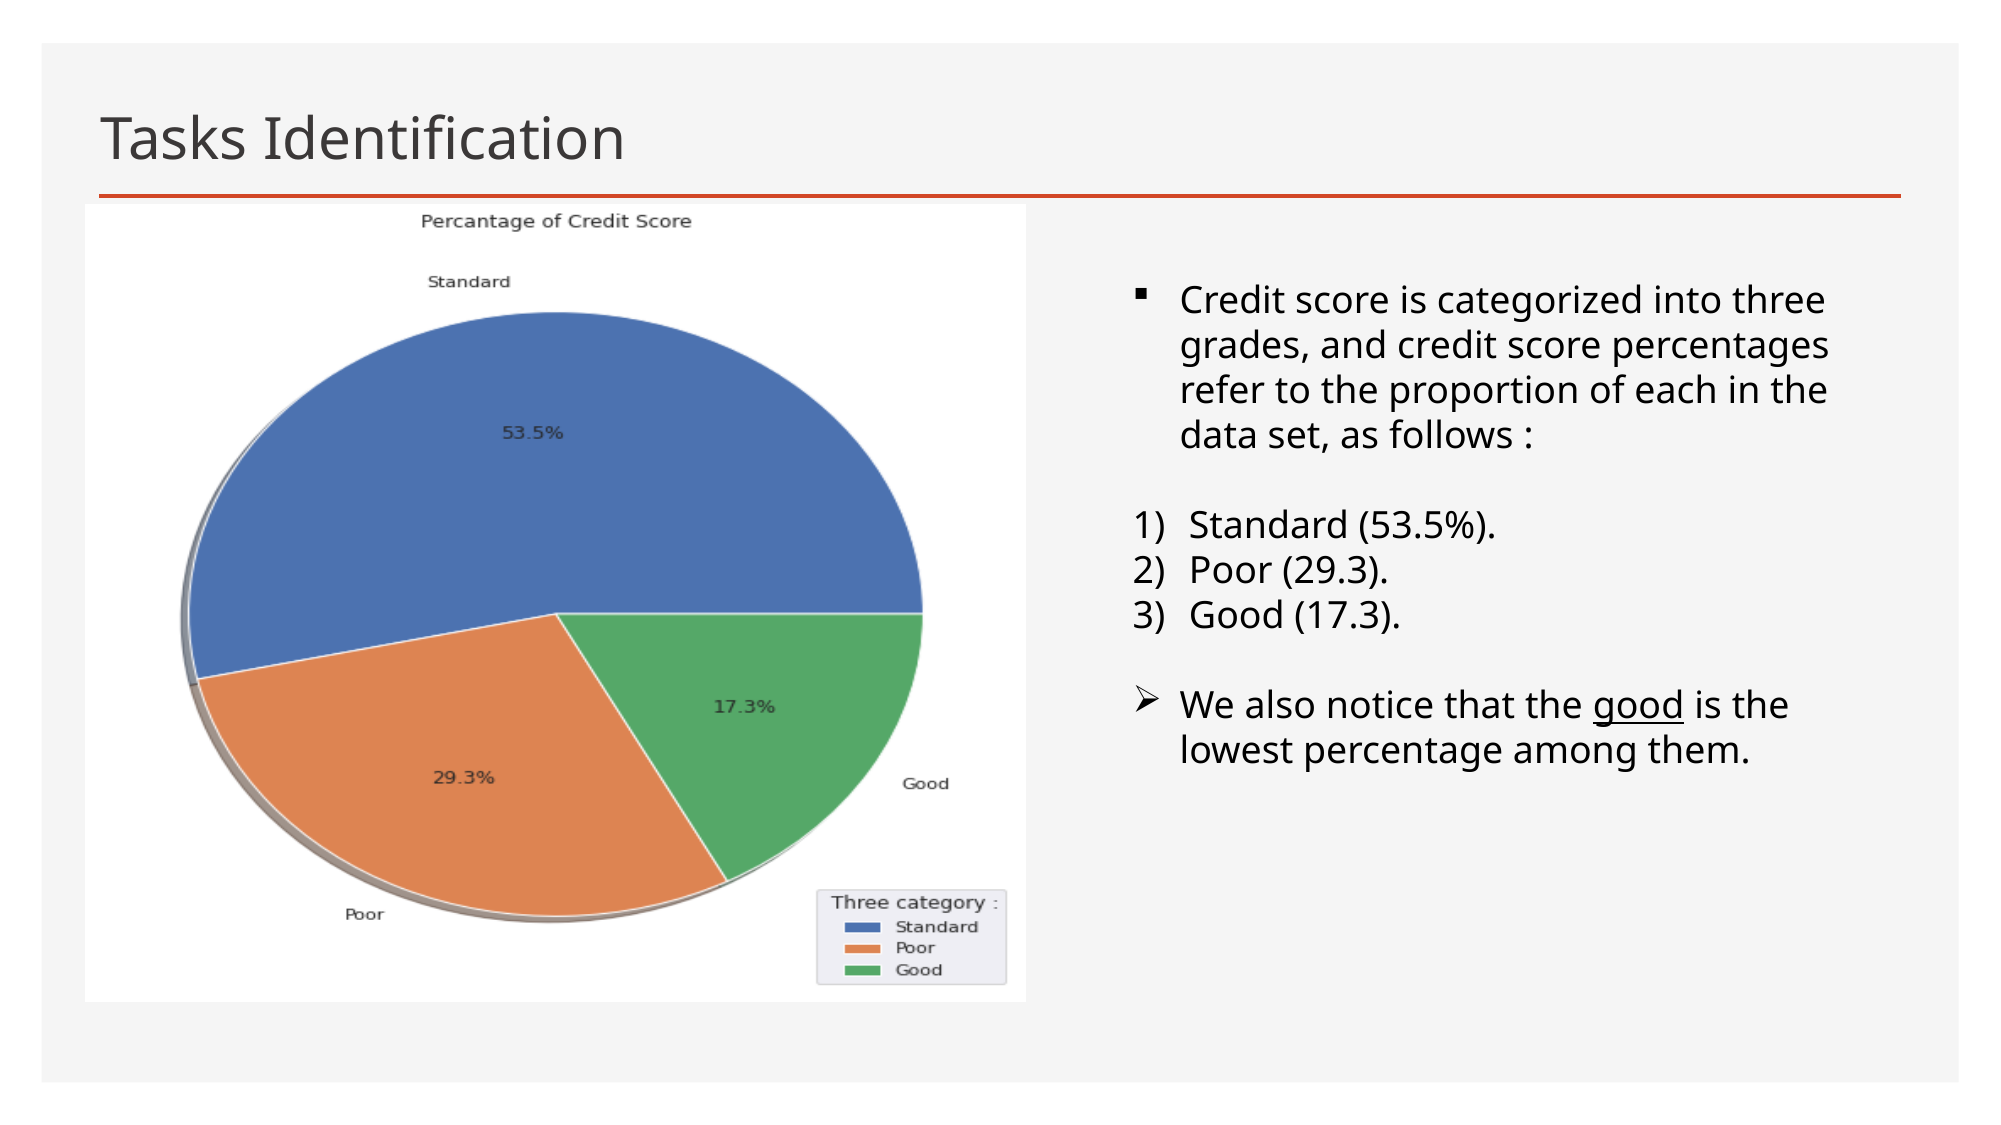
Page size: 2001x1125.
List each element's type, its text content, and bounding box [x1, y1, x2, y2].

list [85, 204, 1026, 1002]
text_box Credit score is categorized into three grades, and credit score percentages refer to the proportion of each in the data set, as follows : Standard (53.5%). Poor (29.3). Good (17.3). We also notice that the good is the lowest percentage among them. [1117, 268, 1878, 824]
title Tasks Identification [85, 73, 1214, 179]
